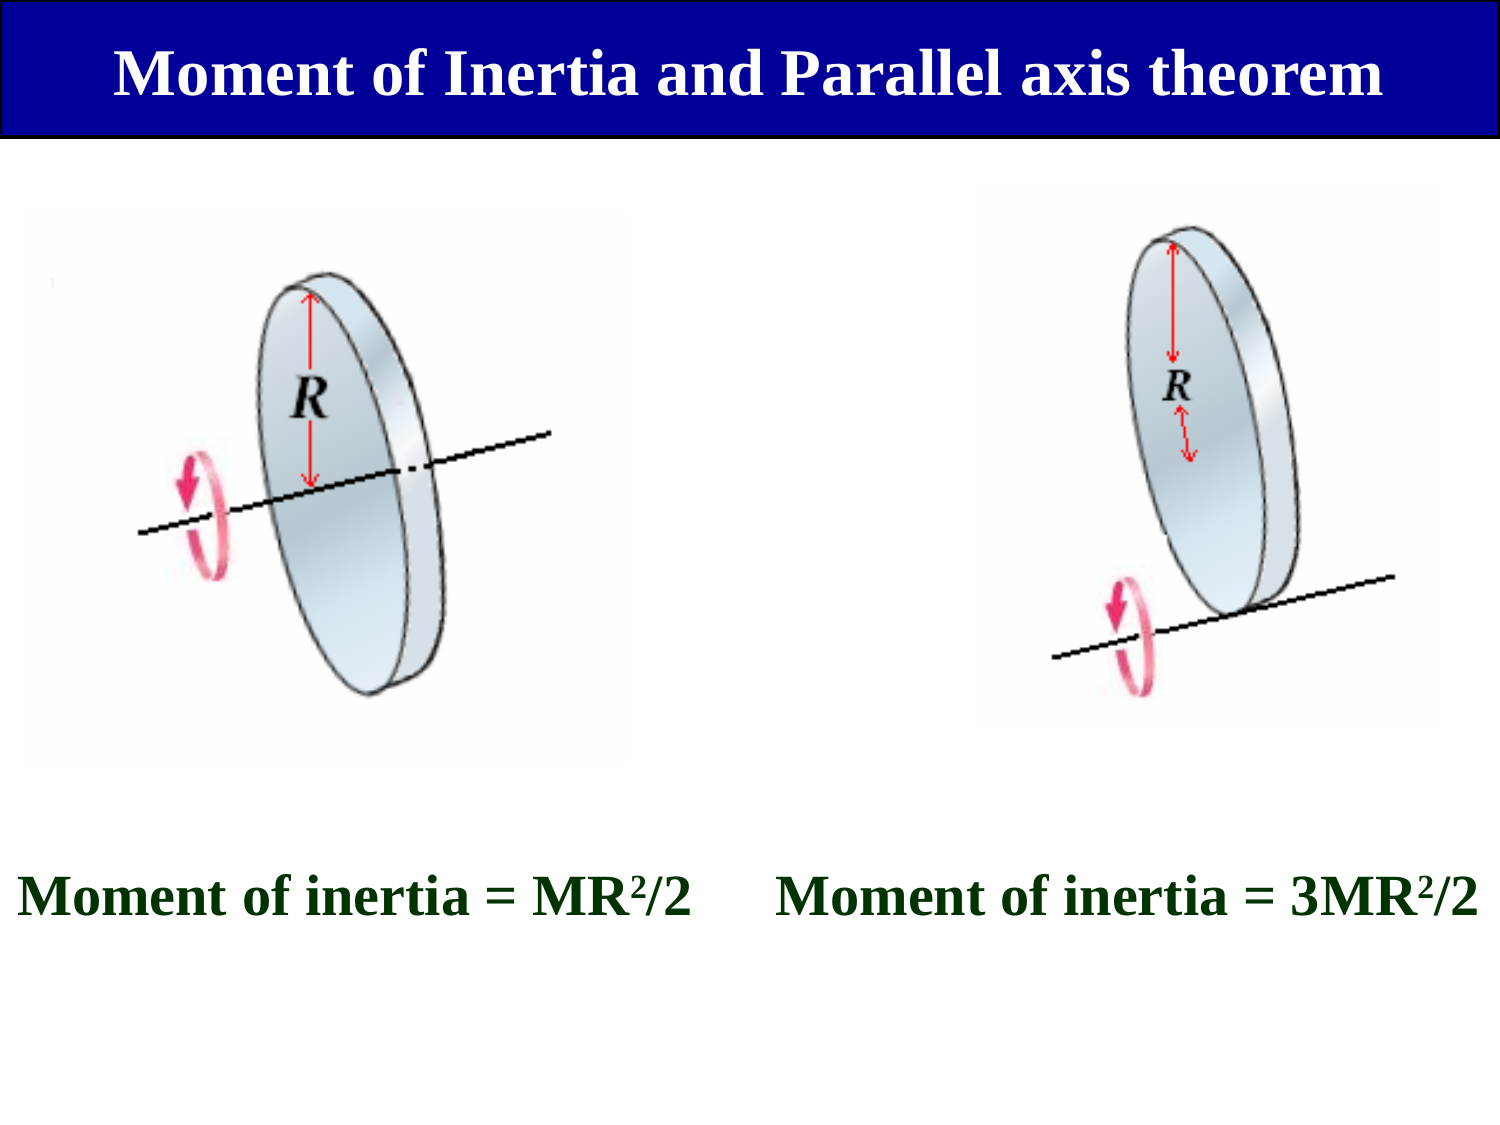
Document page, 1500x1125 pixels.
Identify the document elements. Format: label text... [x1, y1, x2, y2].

picture [974, 187, 1438, 726]
text_box Moment of inertia = MR2/2 [2, 849, 708, 935]
picture [24, 212, 627, 763]
text_box Moment of Inertia and Parallel axis theorem [0, 0, 1500, 139]
text_box Moment of inertia = 3MR2/2 [760, 849, 1495, 935]
